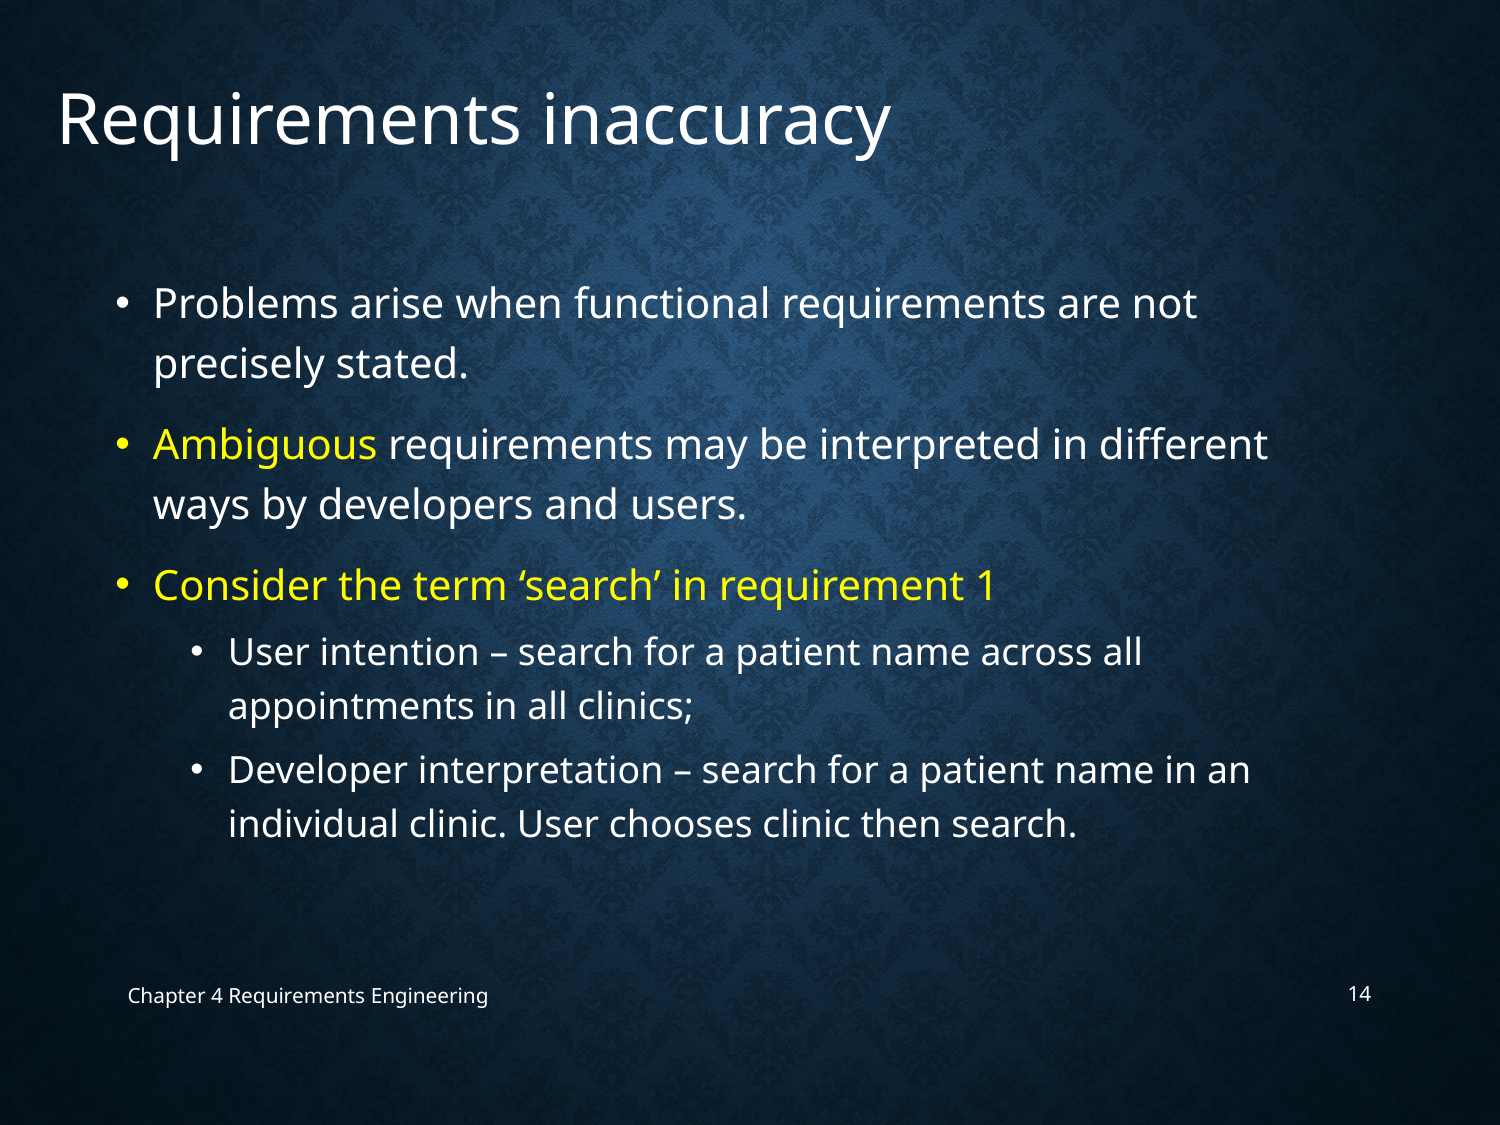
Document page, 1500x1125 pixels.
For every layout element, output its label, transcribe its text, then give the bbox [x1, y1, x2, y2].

footer Chapter 4 Requirements Engineering [112, 965, 934, 1025]
list Problems arise when functional requirements are not precisely stated. Ambiguous requirements may be interpreted in different ways by developers and users. Consider the term ‘search’ in requirement 1 User intention – search for a patient name across all appointments in all clinics; Developer interpretation – search for a patient name in an individual clinic. User chooses clinic then search. [100, 259, 1375, 866]
slide_number 14 [1293, 965, 1387, 1025]
title Requirements inaccuracy [41, 12, 1316, 230]
